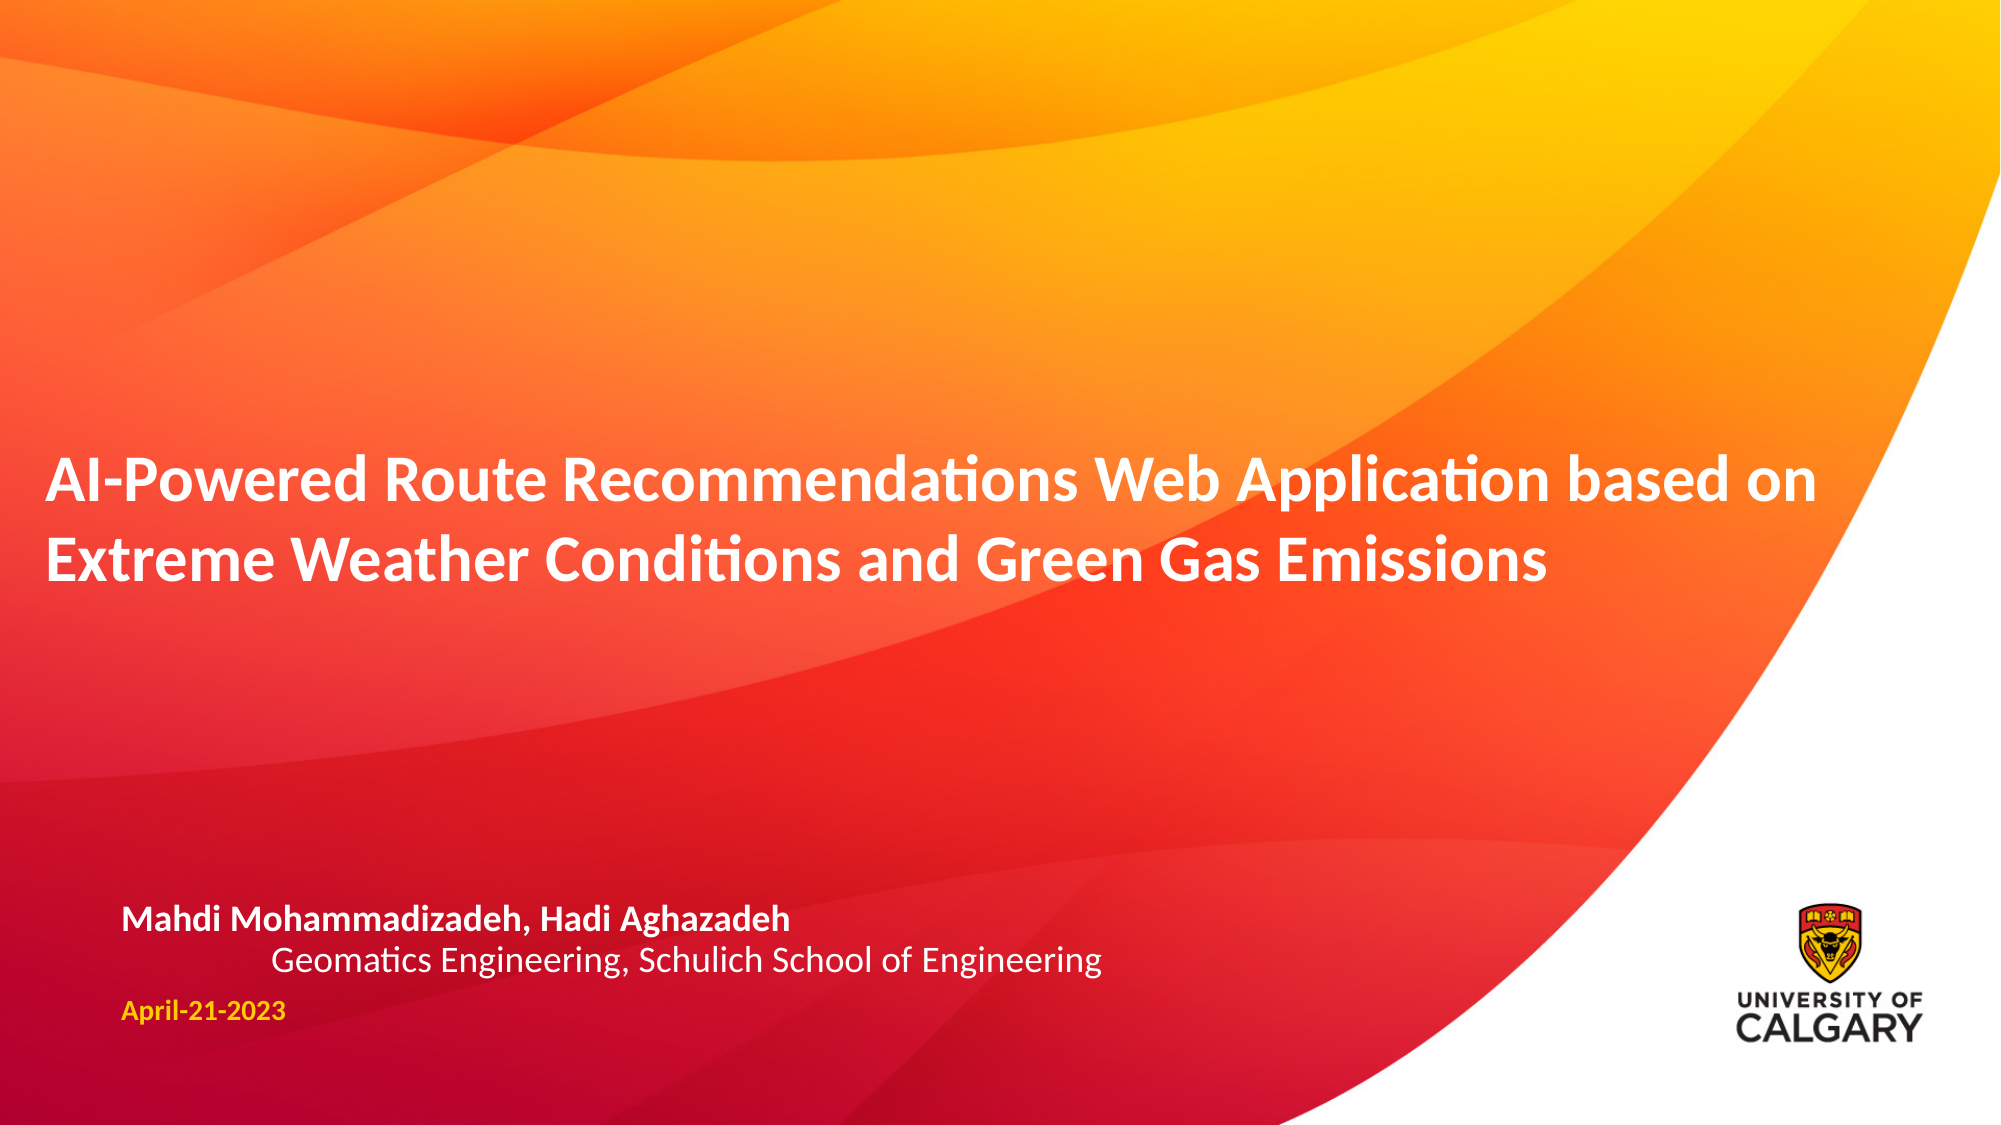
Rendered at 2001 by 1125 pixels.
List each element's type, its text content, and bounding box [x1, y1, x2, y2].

list Mahdi Mohammadizadeh, Hadi Aghazadeh Geomatics Engineering, Schulich School of Engineering [106, 682, 1187, 987]
list April-21-2023 [106, 987, 1187, 1074]
title AI-Powered Route Recommendations Web Application based on Extreme Weather Conditions and Green Gas Emissions [30, 427, 1846, 603]
picture [0, 0, 2001, 1125]
